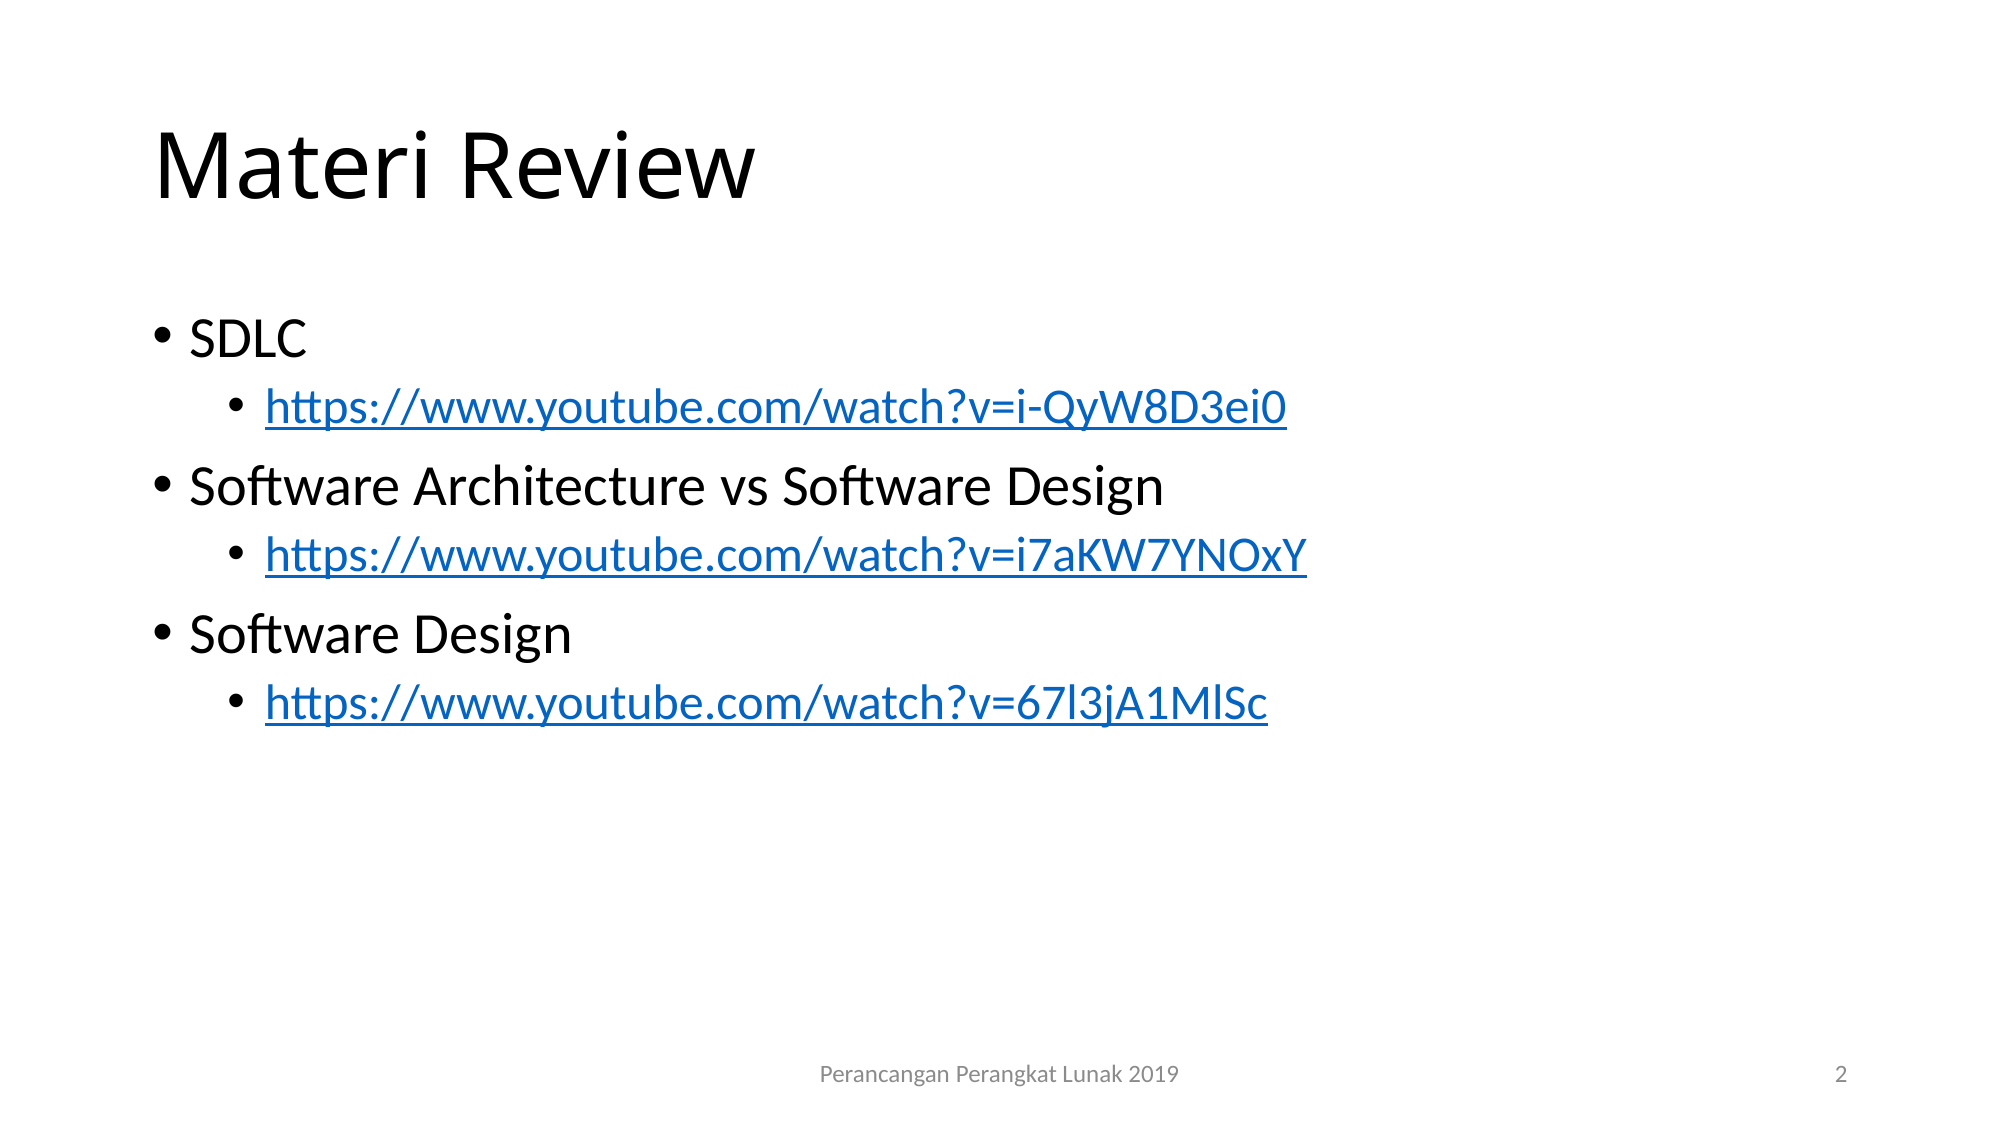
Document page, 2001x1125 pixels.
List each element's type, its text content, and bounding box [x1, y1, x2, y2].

title Materi Review [137, 59, 1863, 278]
list SDLC https://www.youtube.com/watch?v=i-QyW8D3ei0 Software Architecture vs Software Design https://www.youtube.com/watch?v=i7aKW7YNOxY Software Design https://www.youtube.com/watch?v=67l3jA1MlSc [137, 299, 1863, 1014]
footer Perancangan Perangkat Lunak 2019 [662, 1042, 1338, 1103]
slide_number 2 [1412, 1042, 1863, 1103]
